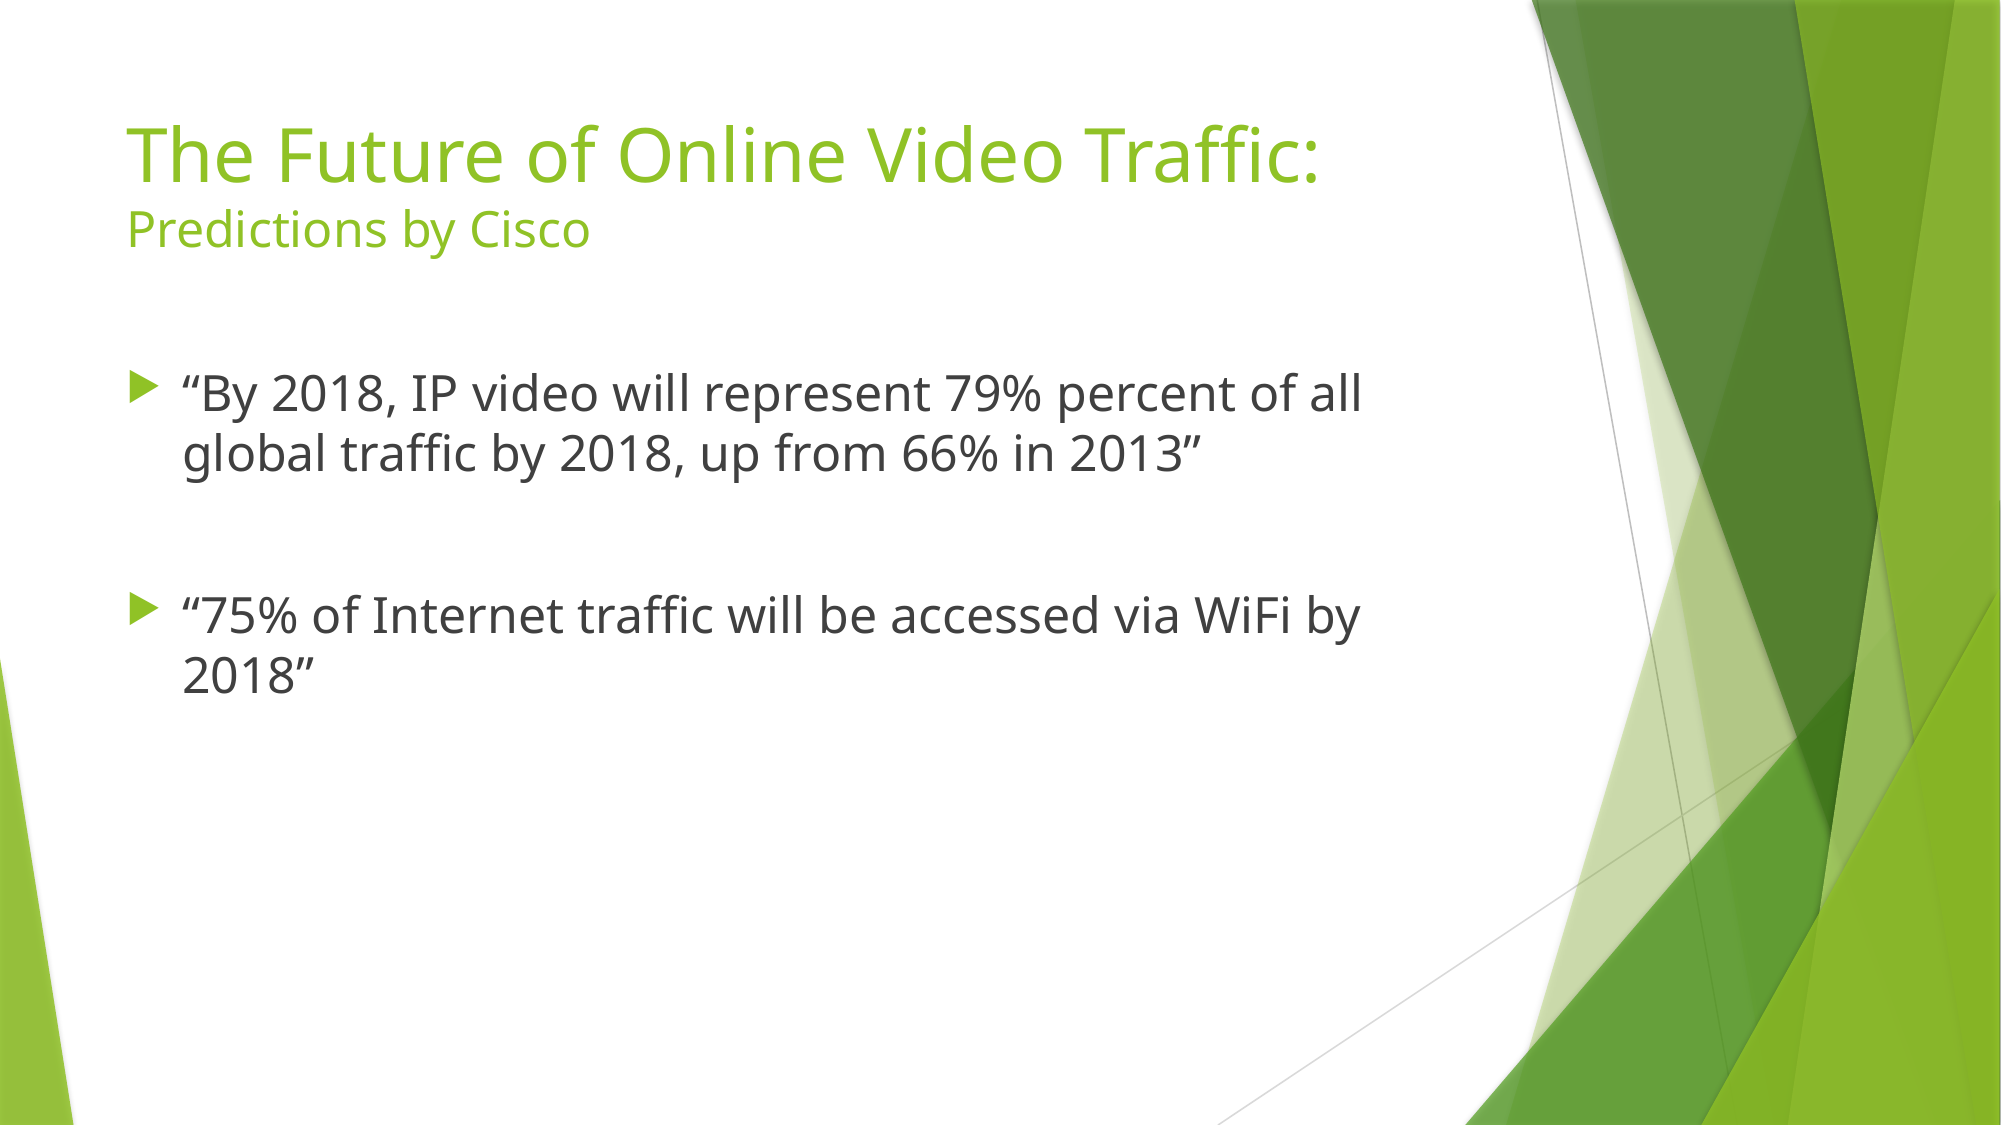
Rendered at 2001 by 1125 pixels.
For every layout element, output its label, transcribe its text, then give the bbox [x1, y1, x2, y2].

list “By 2018, IP video will represent 79% percent of all global traffic by 2018, up from 66% in 2013” “75% of Internet traffic will be accessed via WiFi by 2018” [111, 354, 1522, 992]
title The Future of Online Video Traffic: Predictions by Cisco [111, 99, 1522, 317]
